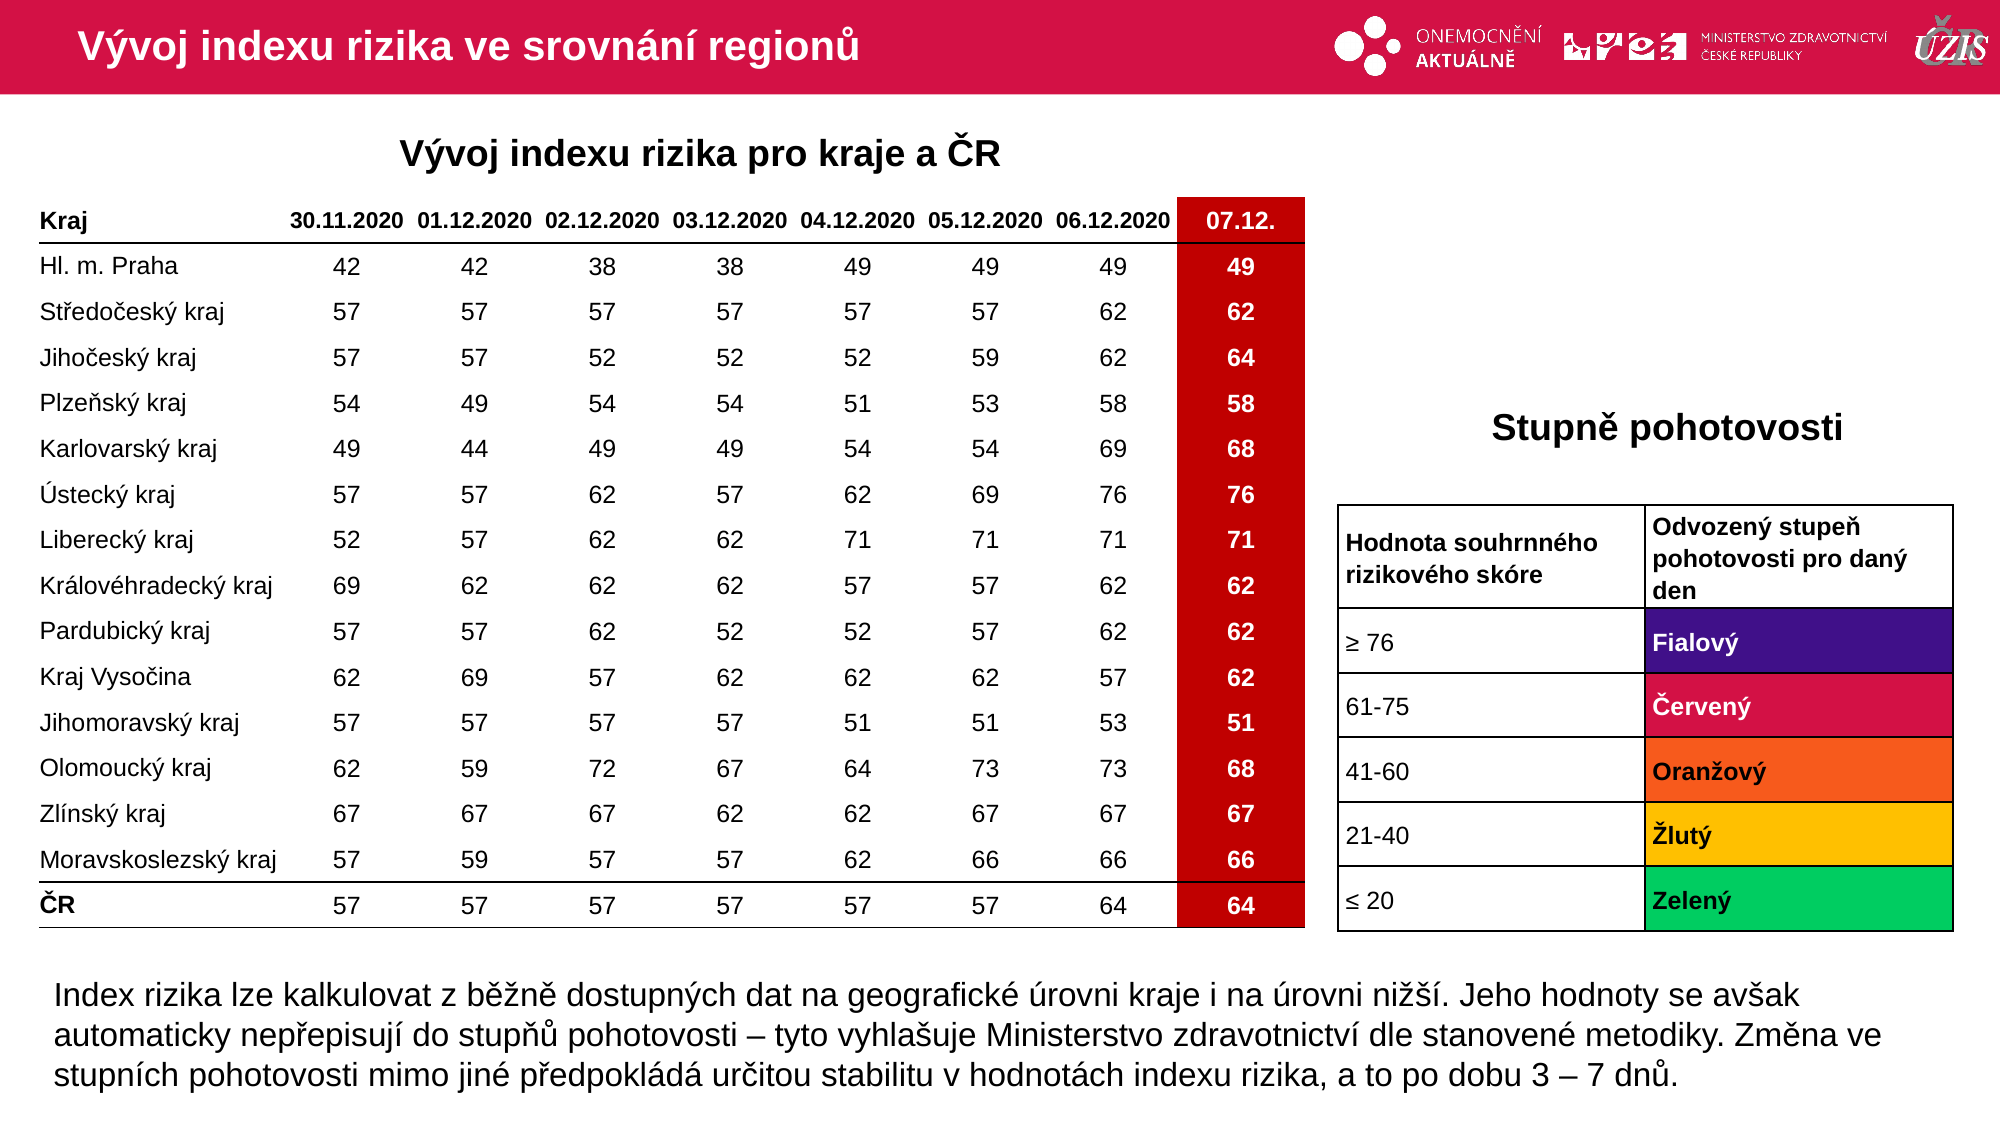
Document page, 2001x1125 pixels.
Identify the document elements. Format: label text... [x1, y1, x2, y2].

table_cell 58 [1177, 380, 1305, 425]
table_cell 41-60 [1339, 738, 1644, 801]
table_cell 52 [283, 517, 411, 562]
table_cell 57 [283, 699, 411, 745]
table_cell 54 [794, 425, 922, 471]
table_cell 57 [922, 883, 1050, 927]
table_cell 73 [922, 745, 1050, 791]
table_header 30.11.2020 [283, 197, 411, 242]
table_cell 57 [283, 334, 411, 380]
table_cell 57 [922, 288, 1050, 334]
table_cell Jihočeský kraj [39, 334, 283, 380]
table_cell 49 [1050, 244, 1177, 288]
table_header 01.12.2020 [411, 197, 539, 242]
table_cell 76 [1177, 471, 1305, 517]
table_cell ≤ 20 [1339, 867, 1644, 930]
table_cell 57 [411, 517, 539, 562]
table_cell Fialový [1646, 609, 1952, 672]
table_cell Ústecký kraj [39, 471, 283, 517]
table_cell 57 [539, 883, 666, 927]
table_cell 69 [283, 562, 411, 608]
table_cell 73 [1050, 745, 1177, 791]
table_cell 42 [411, 244, 539, 288]
table_cell 53 [1050, 699, 1177, 745]
table_cell 49 [283, 425, 411, 471]
table_cell 42 [283, 244, 411, 288]
table_cell 57 [539, 836, 666, 881]
table_cell 52 [539, 334, 666, 380]
table_cell 38 [666, 244, 794, 288]
table_cell 54 [283, 380, 411, 425]
table_cell 71 [1177, 517, 1305, 562]
table_header Kraj [39, 197, 283, 242]
table_cell 69 [922, 471, 1050, 517]
table_cell 57 [411, 883, 539, 927]
table_cell 62 [794, 791, 922, 836]
table_cell 62 [1050, 334, 1177, 380]
table_cell 62 [539, 517, 666, 562]
table_cell 57 [283, 288, 411, 334]
table_cell 62 [794, 471, 922, 517]
table_cell 58 [1050, 380, 1177, 425]
table_cell 62 [666, 654, 794, 699]
table_cell 59 [411, 745, 539, 791]
table_cell 53 [922, 380, 1050, 425]
table_cell Královéhradecký kraj [39, 562, 283, 608]
table_cell Kraj Vysočina [39, 654, 283, 699]
table_cell 62 [794, 836, 922, 881]
table_cell 62 [1050, 608, 1177, 654]
table_cell 49 [794, 244, 922, 288]
table_cell 67 [666, 745, 794, 791]
table_cell 57 [666, 471, 794, 517]
table_cell Karlovarský kraj [39, 425, 283, 471]
text_box Stupně pohotovosti [1382, 395, 1954, 455]
table_cell 76 [1050, 471, 1177, 517]
table_cell 52 [666, 334, 794, 380]
table_cell 51 [794, 699, 922, 745]
table_cell 64 [1177, 334, 1305, 380]
table_cell 66 [922, 836, 1050, 881]
table_cell 49 [411, 380, 539, 425]
table_cell 62 [666, 562, 794, 608]
picture [1334, 16, 1542, 76]
title Vývoj indexu rizika ve srovnání regionů [62, 0, 1055, 95]
table_cell 44 [411, 425, 539, 471]
table_cell 62 [1177, 288, 1305, 334]
table_header 05.12.2020 [922, 197, 1050, 242]
table_cell 62 [666, 517, 794, 562]
table_cell Liberecký kraj [39, 517, 283, 562]
table_cell 57 [411, 699, 539, 745]
table_cell 49 [539, 425, 666, 471]
table_cell 49 [922, 244, 1050, 288]
table_cell 51 [1177, 699, 1305, 745]
table_cell 62 [1177, 608, 1305, 654]
table_cell 66 [1050, 836, 1177, 881]
table_cell Olomoucký kraj [39, 745, 283, 791]
table_cell 54 [539, 380, 666, 425]
table_cell 57 [922, 562, 1050, 608]
table_cell 67 [922, 791, 1050, 836]
table_cell 57 [283, 883, 411, 927]
table_cell Středočeský kraj [39, 288, 283, 334]
table_cell 57 [411, 334, 539, 380]
table_cell 67 [411, 791, 539, 836]
table_cell 57 [1050, 654, 1177, 699]
table_cell Moravskoslezský kraj [39, 836, 283, 881]
table_cell 64 [1050, 883, 1177, 927]
table_cell 57 [411, 471, 539, 517]
table_cell 57 [283, 471, 411, 517]
table_cell 57 [539, 699, 666, 745]
table_cell 62 [539, 562, 666, 608]
table_cell 62 [922, 654, 1050, 699]
table_cell Hl. m. Praha [39, 244, 283, 288]
table_cell 49 [1177, 244, 1305, 288]
table_cell 52 [794, 334, 922, 380]
table_cell Plzeňský kraj [39, 380, 283, 425]
table_cell 57 [283, 608, 411, 654]
table_cell 38 [539, 244, 666, 288]
table_cell 62 [1050, 562, 1177, 608]
table_cell 49 [666, 425, 794, 471]
table_cell 57 [922, 608, 1050, 654]
table_cell Zlínský kraj [39, 791, 283, 836]
picture [1915, 15, 1989, 66]
table_cell 59 [411, 836, 539, 881]
table_cell Pardubický kraj [39, 608, 283, 654]
table_cell 62 [539, 608, 666, 654]
table_cell 66 [1177, 836, 1305, 881]
table_cell 62 [1050, 288, 1177, 334]
table_cell 59 [922, 334, 1050, 380]
table_cell 67 [1177, 791, 1305, 836]
table_cell 71 [922, 517, 1050, 562]
table_cell 57 [283, 836, 411, 881]
table_cell 54 [666, 380, 794, 425]
table_cell 62 [283, 745, 411, 791]
table_header 02.12.2020 [539, 197, 666, 242]
table_cell Jihomoravský kraj [39, 699, 283, 745]
table_header 04.12.2020 [794, 197, 922, 242]
table_cell 57 [666, 836, 794, 881]
text_box Index rizika lze kalkulovat z běžně dostupných dat na geografické úrovni kraje i na úrovni nižší. Jeho hodnoty se avšak automaticky nepřepisují do stupňů pohotovosti – tyto vyhlašuje Ministerstvo zdravotnictví dle stanovené metodiky. Změna ve stupních pohotovosti mimo jiné předpokládá určitou stabilitu v hodnotách indexu rizika, a to po dobu 3 – 7 dnů. [38, 965, 1913, 1101]
table_cell 51 [794, 380, 922, 425]
table_cell 62 [794, 654, 922, 699]
table_header 03.12.2020 [666, 197, 794, 242]
table_cell 71 [1050, 517, 1177, 562]
table_cell ≥ 76 [1339, 609, 1644, 672]
table_header 07.12. [1177, 197, 1305, 242]
table_cell 68 [1177, 745, 1305, 791]
table_cell 69 [411, 654, 539, 699]
table_cell 69 [1050, 425, 1177, 471]
table_cell 62 [539, 471, 666, 517]
table_header Hodnota souhrnného rizikového skóre [1339, 506, 1644, 607]
table_cell 62 [666, 791, 794, 836]
picture [1563, 31, 1888, 60]
table_cell 57 [411, 288, 539, 334]
table_cell Zelený [1646, 867, 1952, 930]
table_cell 52 [666, 608, 794, 654]
table_cell 67 [539, 791, 666, 836]
table_cell Žlutý [1646, 803, 1952, 865]
table_cell 52 [794, 608, 922, 654]
table_header Odvozený stupeň pohotovosti pro daný den [1646, 506, 1952, 607]
table_cell 57 [539, 654, 666, 699]
table_cell 72 [539, 745, 666, 791]
table_cell 67 [283, 791, 411, 836]
table_cell Oranžový [1646, 738, 1952, 801]
table_cell 57 [794, 883, 922, 927]
table_cell 51 [922, 699, 1050, 745]
table_cell 68 [1177, 425, 1305, 471]
table_cell 57 [539, 288, 666, 334]
table_cell 57 [666, 288, 794, 334]
table_cell 62 [1177, 562, 1305, 608]
table_cell 57 [794, 562, 922, 608]
table_cell 64 [1177, 883, 1305, 927]
table_header 06.12.2020 [1050, 197, 1177, 242]
table_cell 71 [794, 517, 922, 562]
table_cell 57 [411, 608, 539, 654]
table_cell 67 [1050, 791, 1177, 836]
text_box Vývoj indexu rizika pro kraje a ČR [196, 121, 1215, 182]
table_cell 62 [283, 654, 411, 699]
table_cell 57 [666, 883, 794, 927]
table_cell 61-75 [1339, 674, 1644, 736]
table_cell Červený [1646, 674, 1952, 736]
table_cell 64 [794, 745, 922, 791]
table_cell 62 [1177, 654, 1305, 699]
table_cell 54 [922, 425, 1050, 471]
table_cell 21-40 [1339, 803, 1644, 865]
table_cell 62 [411, 562, 539, 608]
table_cell 57 [666, 699, 794, 745]
table_cell 57 [794, 288, 922, 334]
table_cell ČR [39, 883, 283, 927]
